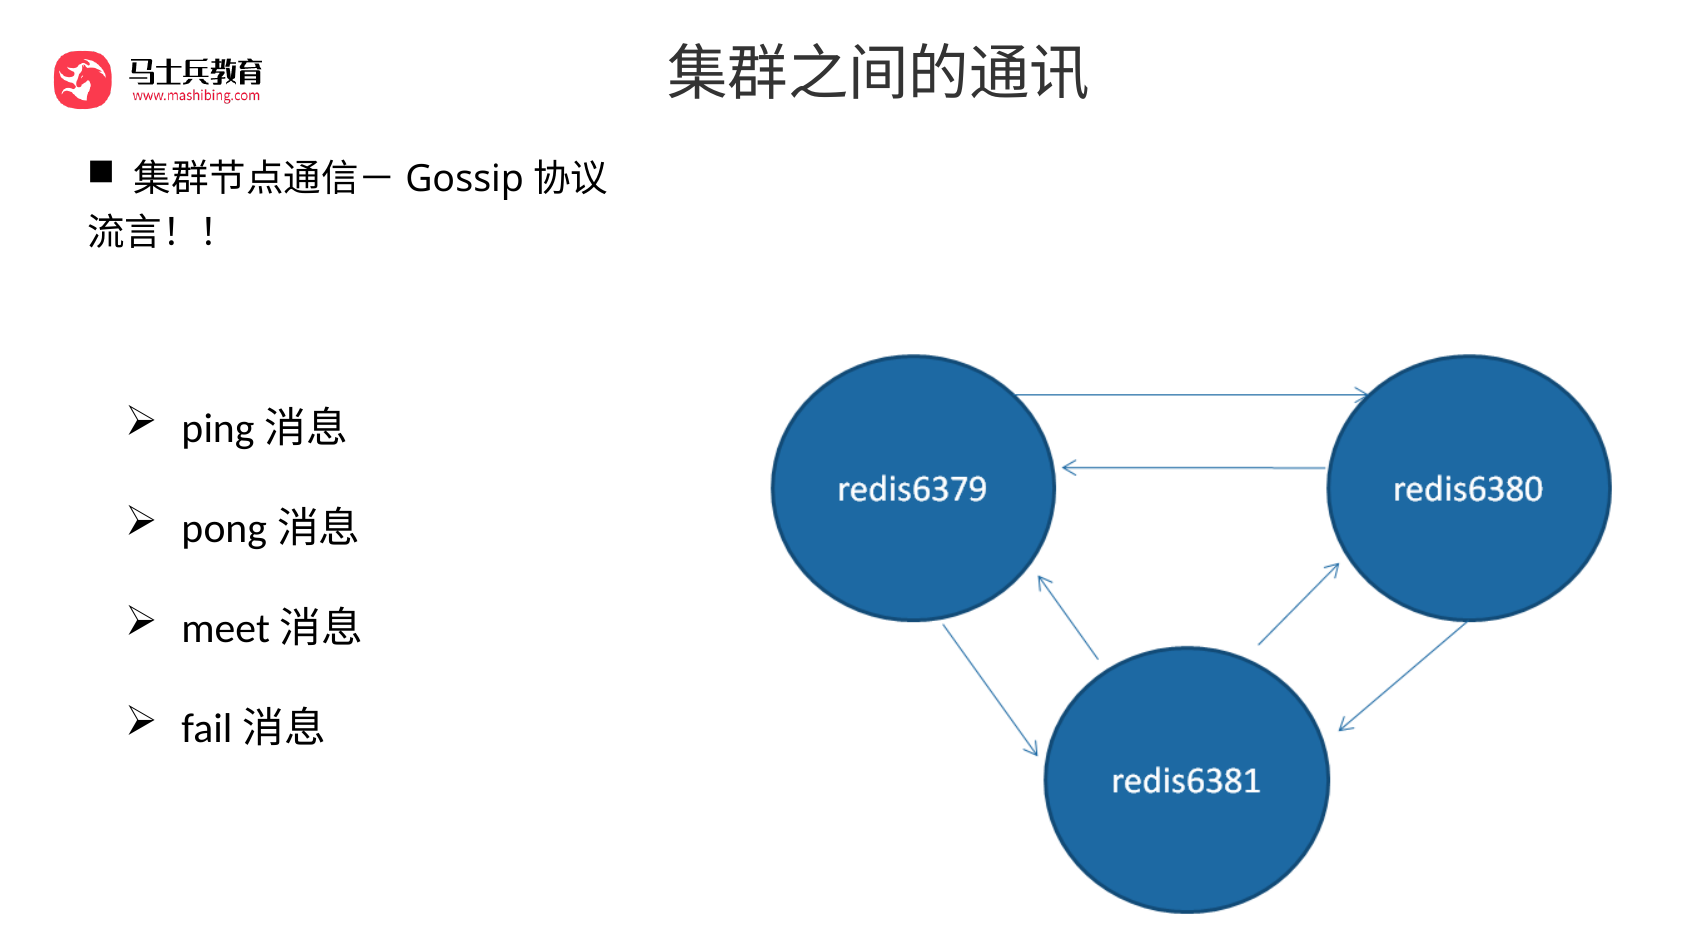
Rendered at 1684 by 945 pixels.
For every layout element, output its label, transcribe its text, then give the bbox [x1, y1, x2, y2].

picture [52, 49, 262, 110]
text_box 集群节点通信－Gossip协议 流言！！ [72, 147, 775, 261]
text_box 集群之间的通讯 [504, 0, 1253, 141]
picture [727, 353, 1657, 925]
text_box ping消息 pong消息 meet消息 fail消息 [110, 343, 532, 758]
